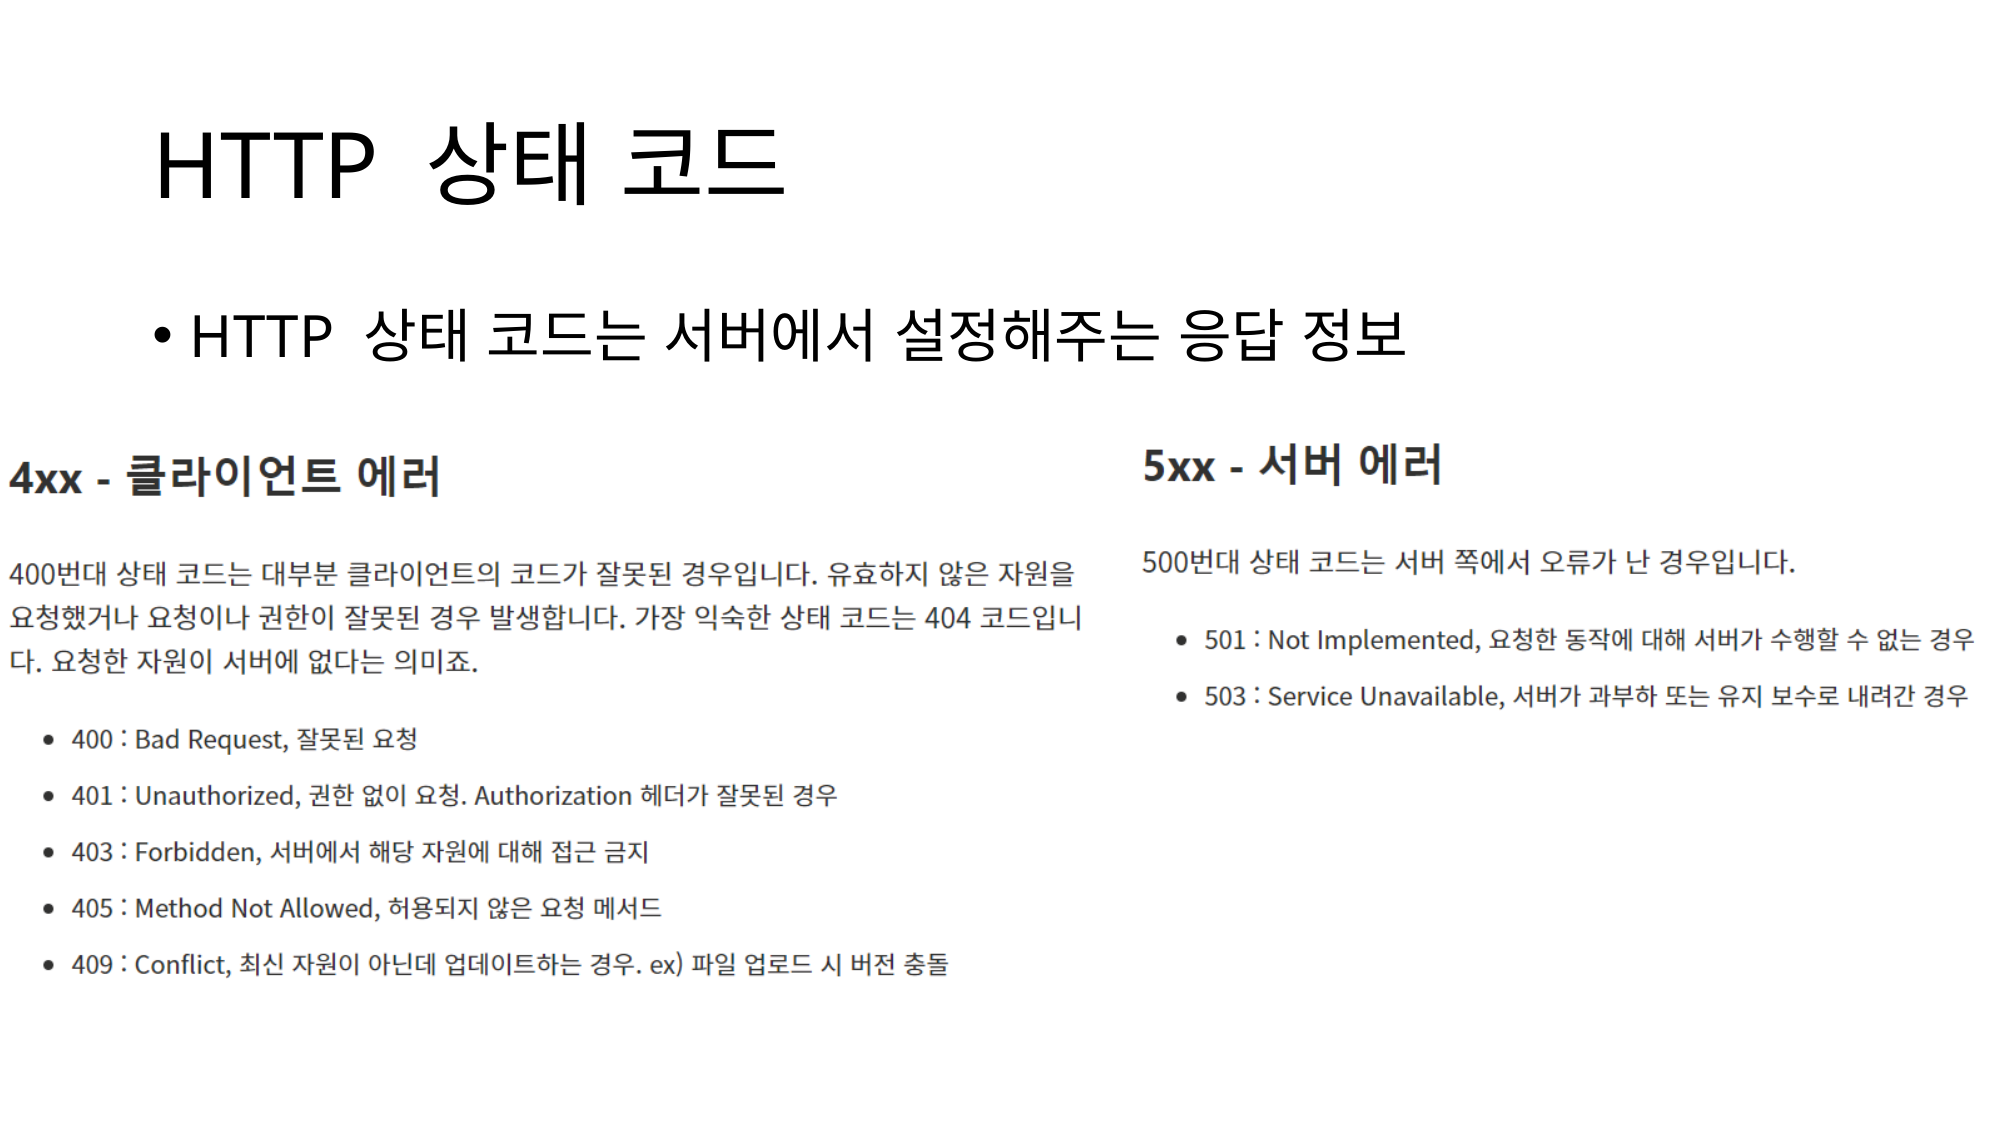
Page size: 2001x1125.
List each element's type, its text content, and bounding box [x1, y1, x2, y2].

list HTTP 상태 코드는 서버에서 설정해주는 응답 정보 [137, 299, 1863, 1014]
picture [1, 442, 1086, 1009]
title HTTP 상태 코드 [137, 59, 1863, 278]
picture [1139, 431, 1999, 742]
